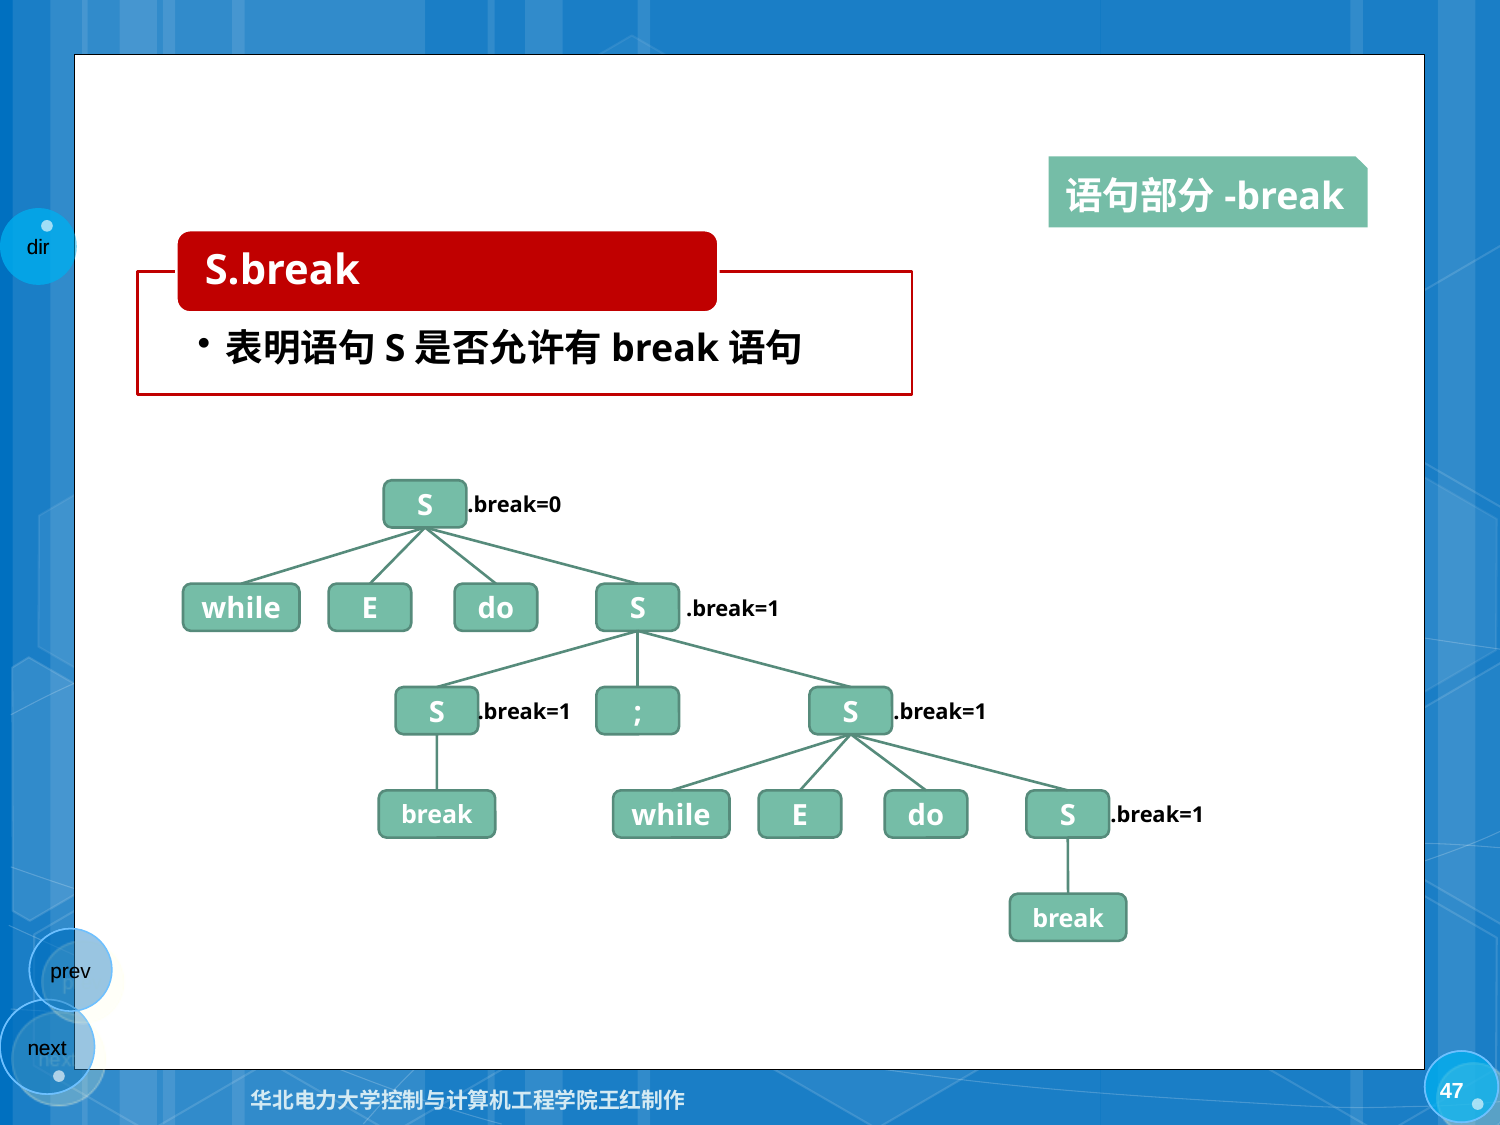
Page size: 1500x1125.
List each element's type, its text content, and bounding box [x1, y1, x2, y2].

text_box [799, 733, 848, 791]
title 布尔表达式的作用和组成 [238, 582, 301, 590]
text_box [637, 630, 852, 688]
title 精确翻译举例 [883, 795, 969, 800]
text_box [424, 527, 638, 584]
text_box S [595, 582, 681, 628]
text_box break [1008, 892, 1128, 943]
slide_number 47 [1424, 1060, 1495, 1121]
footer 华北电力大学控制与计算机工程学院王红制作 [453, 587, 539, 592]
slide_number 72 [595, 583, 639, 590]
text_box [850, 733, 1069, 791]
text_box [369, 527, 421, 584]
text_box S [382, 478, 466, 524]
text_box .break=1 [476, 697, 595, 735]
footer 华北电力大学控制与计算机工程学院王红制作 [143, 1069, 701, 1125]
text_box do [883, 800, 969, 839]
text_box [436, 630, 635, 688]
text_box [137, 227, 913, 398]
text_box .break=1 [685, 582, 804, 628]
text_box S [808, 685, 892, 731]
text_box break [377, 789, 497, 839]
text_box E [757, 800, 843, 839]
text_box while [611, 789, 731, 839]
text_box .break=1 [1109, 789, 1228, 839]
table_cell E→ not E1 [633, 633, 637, 688]
text_box do [453, 592, 539, 628]
text_box 语句部分-break [1048, 156, 1368, 228]
text_box S [394, 685, 476, 736]
footer 华北电力大学控制与计算机工程学院王红制作 [1025, 789, 1070, 798]
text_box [240, 527, 368, 584]
text_box E [327, 592, 413, 633]
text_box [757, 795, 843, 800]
text_box .break=0 [466, 478, 585, 525]
text_box while [181, 582, 301, 633]
text_box S [1025, 789, 1109, 839]
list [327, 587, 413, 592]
text_box ; [595, 697, 681, 736]
text_box 例 a&&b&&c a||b||c [669, 789, 731, 798]
text_box .break=1 [892, 686, 1011, 732]
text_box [671, 733, 799, 791]
